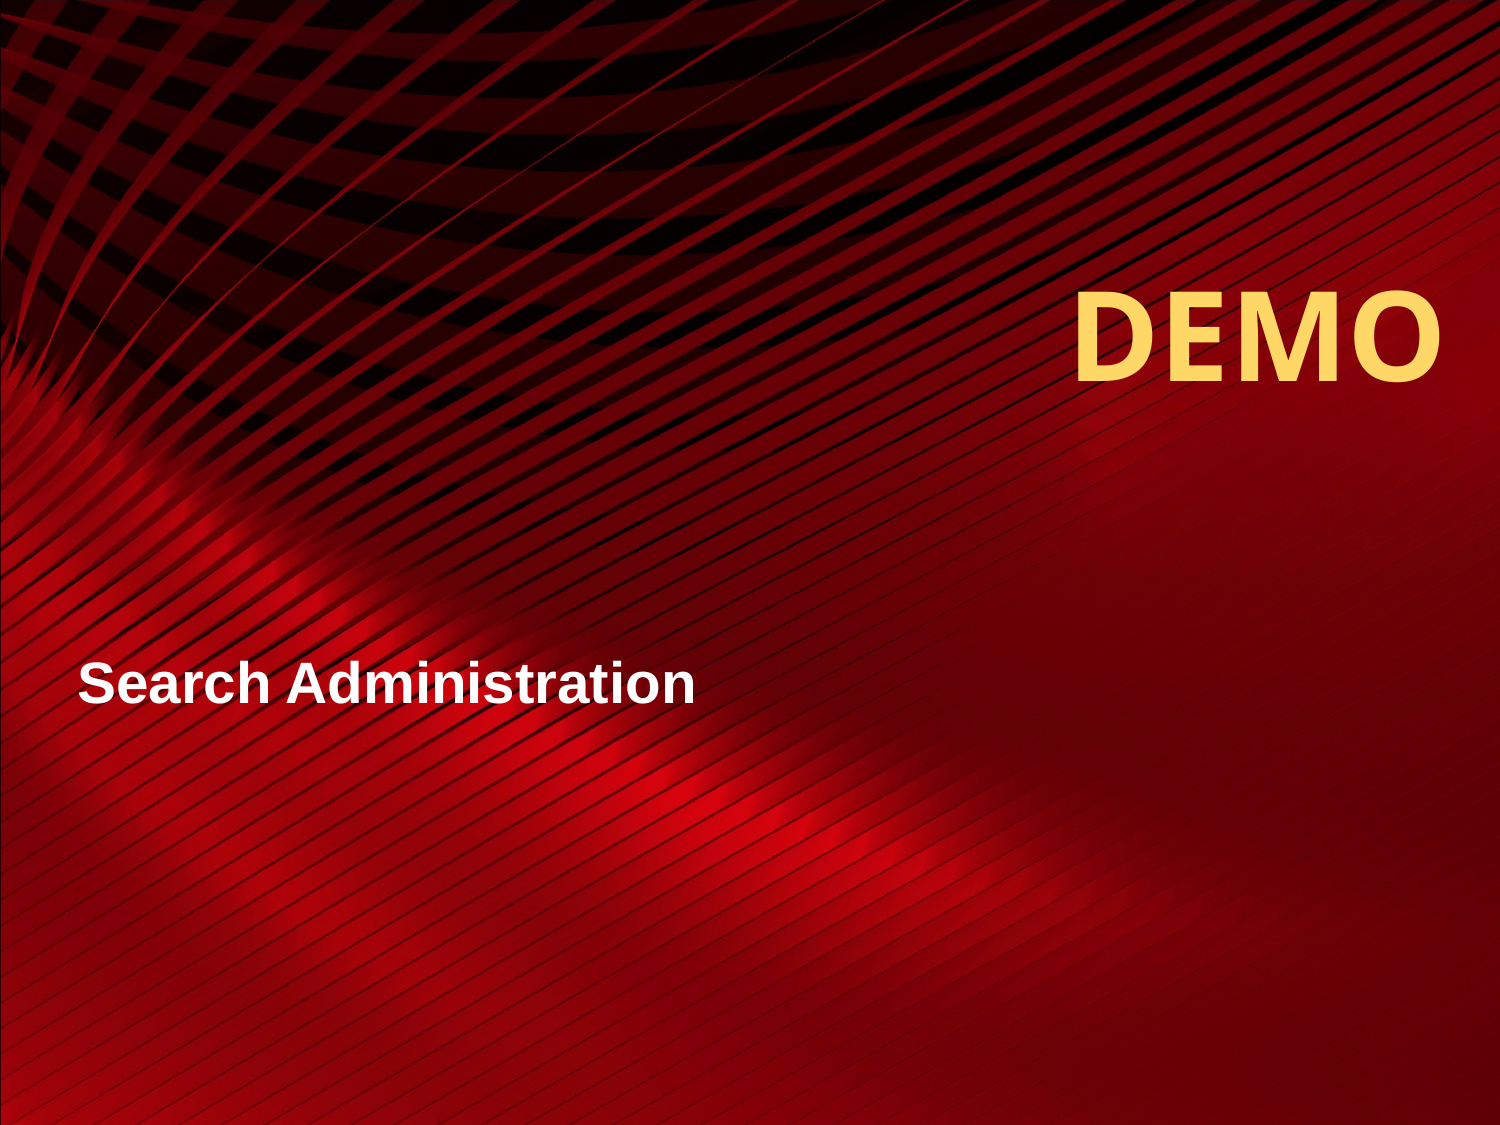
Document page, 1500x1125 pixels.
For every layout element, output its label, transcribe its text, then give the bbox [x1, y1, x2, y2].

list Search Administration [62, 637, 1288, 813]
title DEMO [50, 262, 1463, 400]
picture [0, 0, 1500, 1125]
